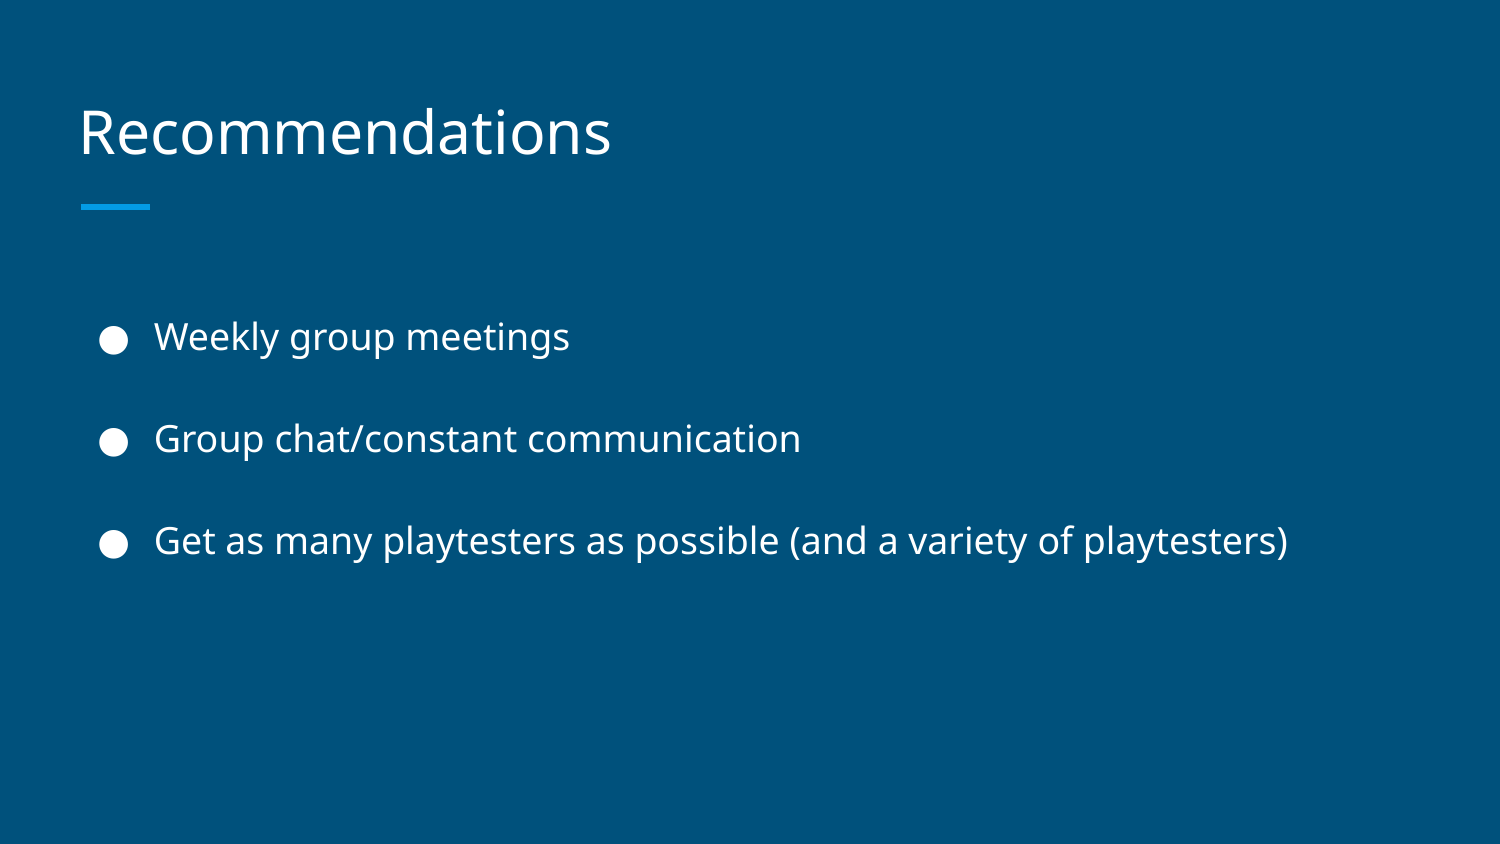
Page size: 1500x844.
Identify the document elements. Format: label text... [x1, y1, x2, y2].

title Recommendations [63, 75, 1437, 188]
list Weekly group meetings Group chat/constant communication Get as many playtesters as possible (and a variety of playtesters) [63, 244, 1437, 750]
